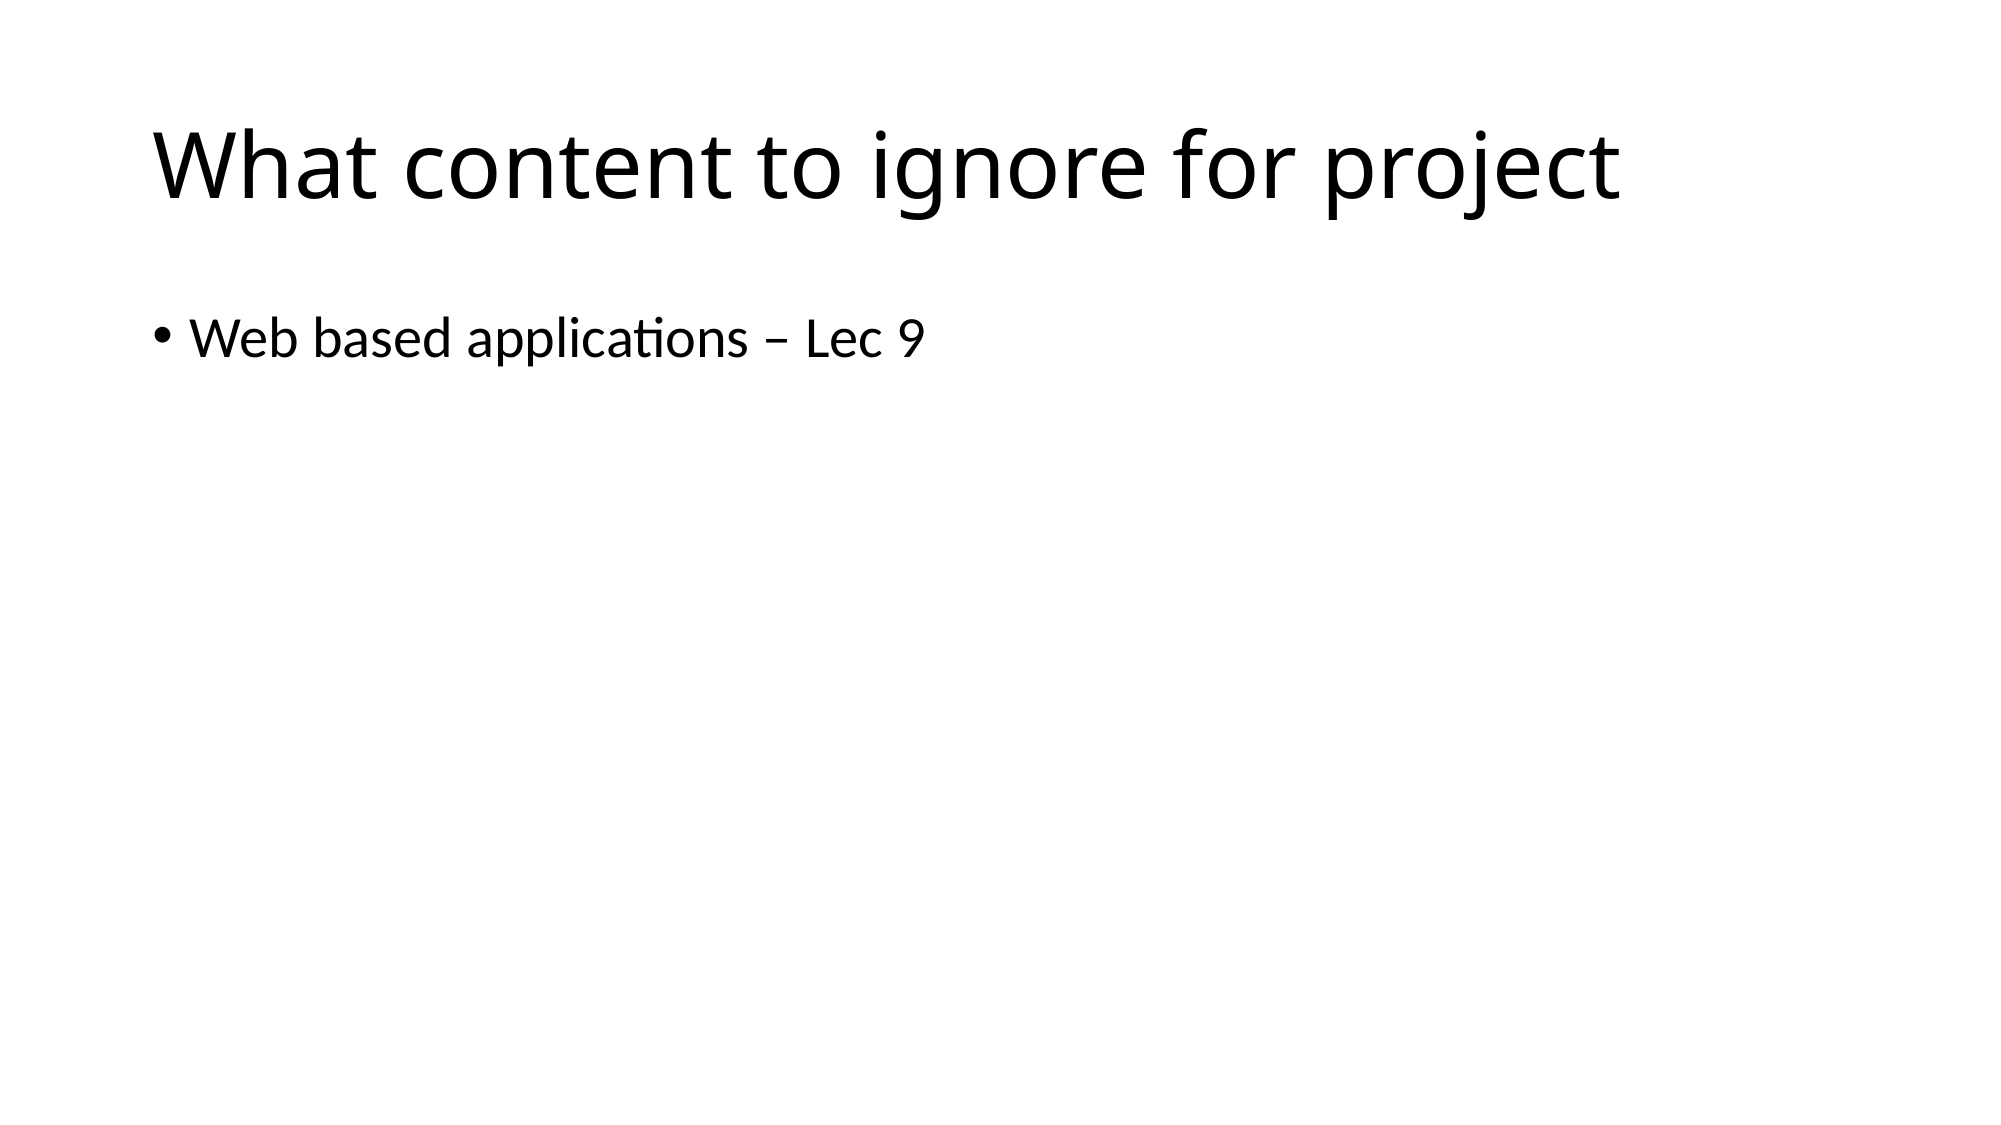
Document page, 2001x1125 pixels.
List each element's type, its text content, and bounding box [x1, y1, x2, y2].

title What content to ignore for project [137, 59, 1863, 278]
list Web based applications – Lec 9 [137, 299, 1863, 1014]
